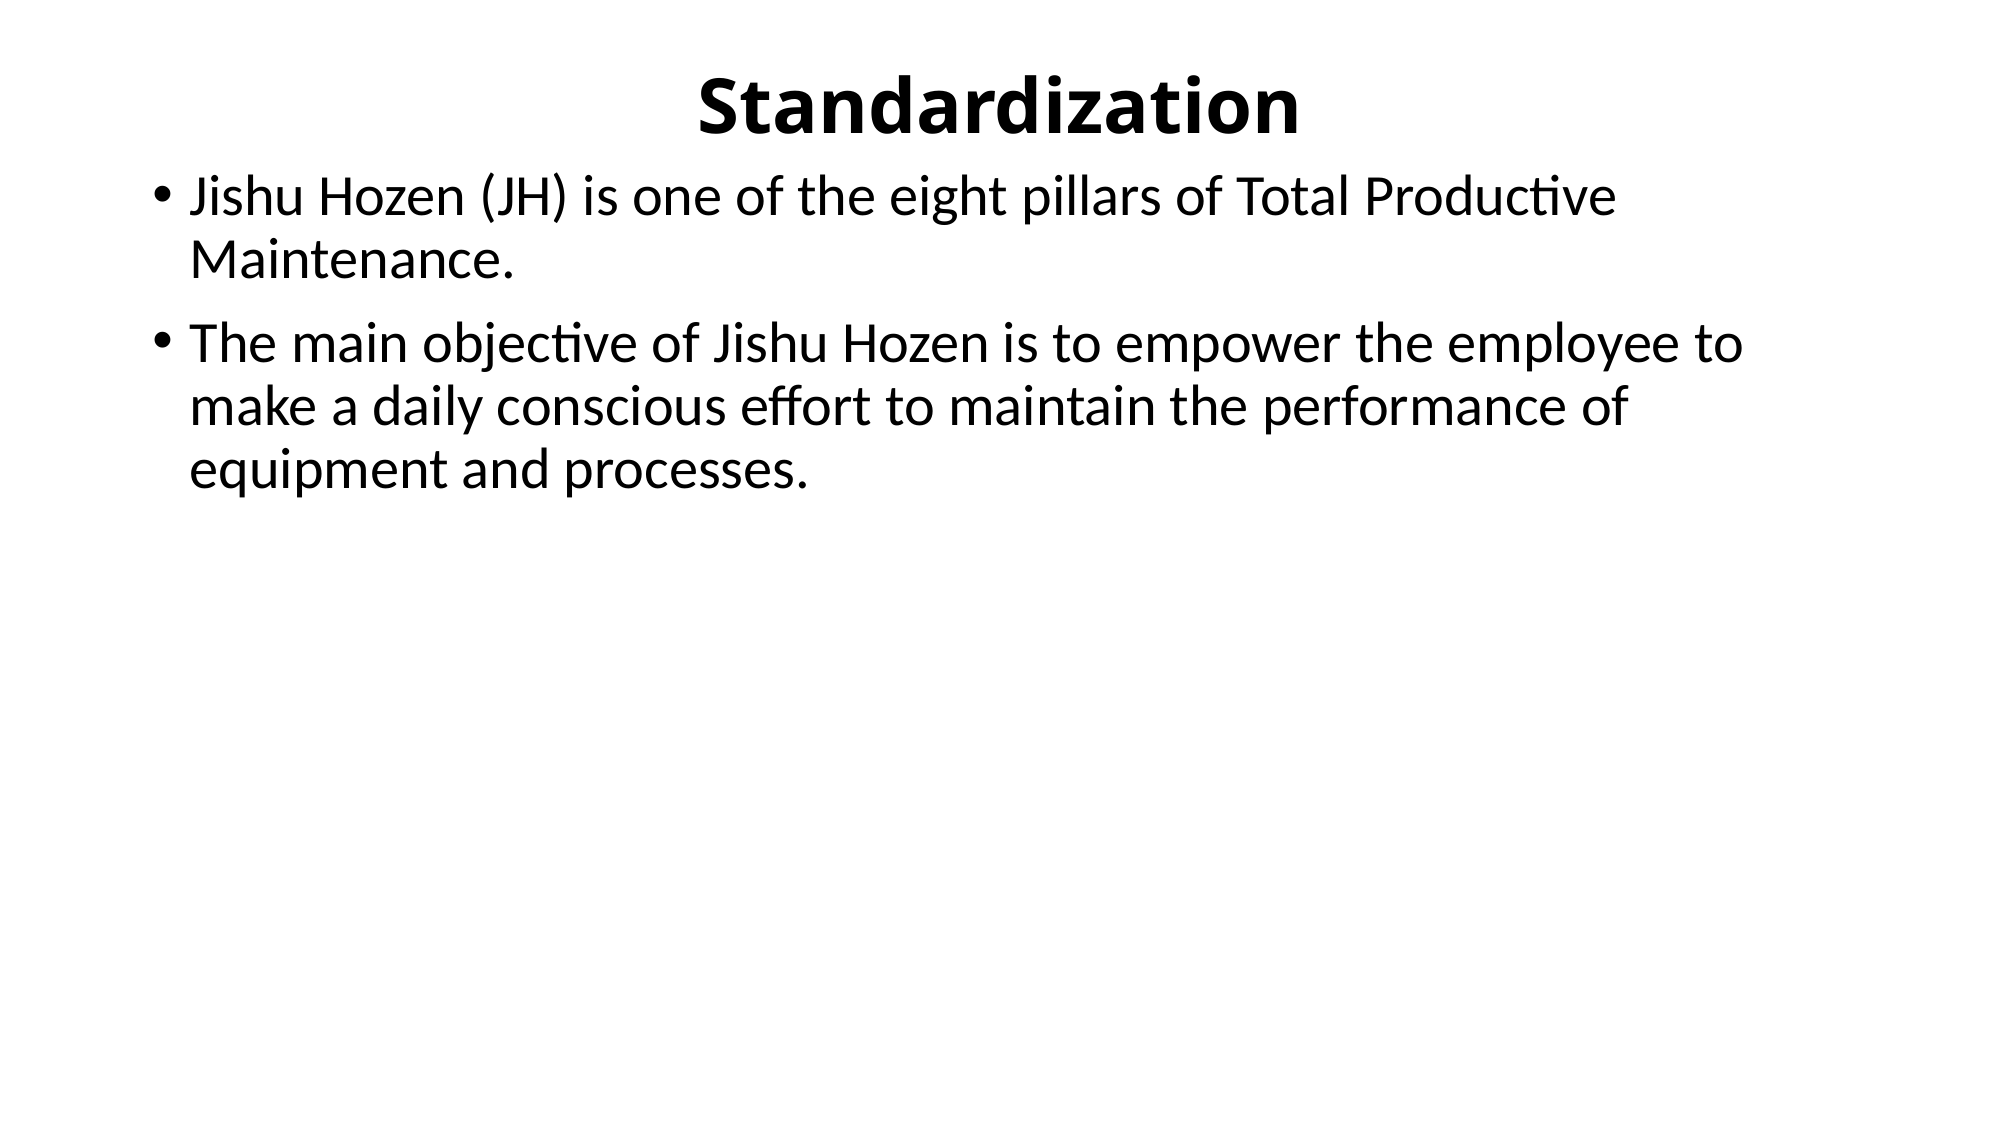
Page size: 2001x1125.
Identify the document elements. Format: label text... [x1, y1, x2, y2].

list Jishu Hozen (JH) is one of the eight pillars of Total Productive Maintenance. The main objective of Jishu Hozen is to empower the employee to make a daily conscious effort to maintain the performance of equipment and processes. [137, 157, 1863, 1014]
title Standardization [137, 59, 1863, 157]
